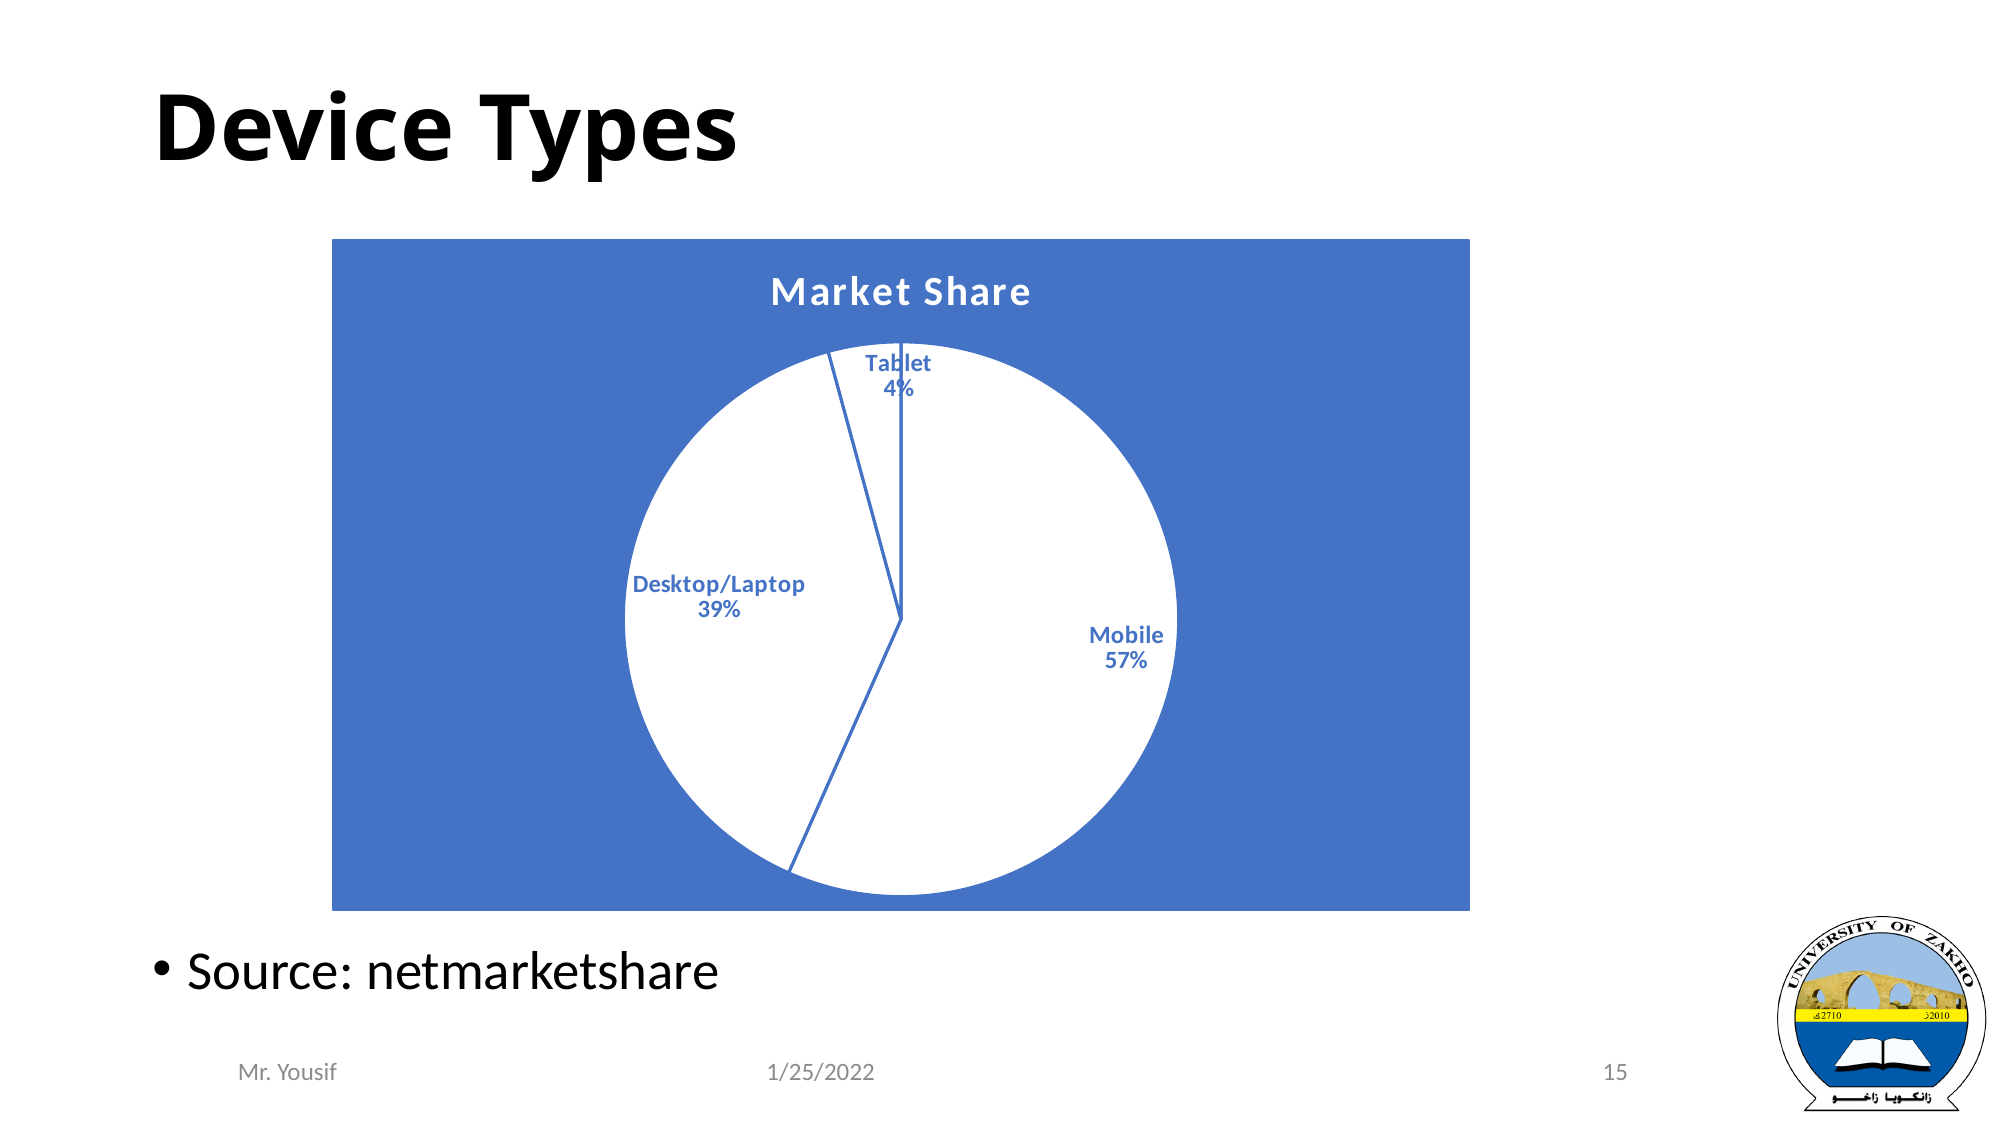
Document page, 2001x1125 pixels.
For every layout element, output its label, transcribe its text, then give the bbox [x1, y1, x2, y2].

chart [332, 239, 1470, 911]
slide_number 15 [1193, 1040, 1644, 1101]
picture [1776, 915, 1987, 1112]
list Source: netmarketshare [137, 299, 1863, 1014]
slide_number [751, 1040, 1021, 1101]
footer Mr. Yousif [137, 1040, 438, 1101]
title Device Types [137, 21, 1863, 240]
